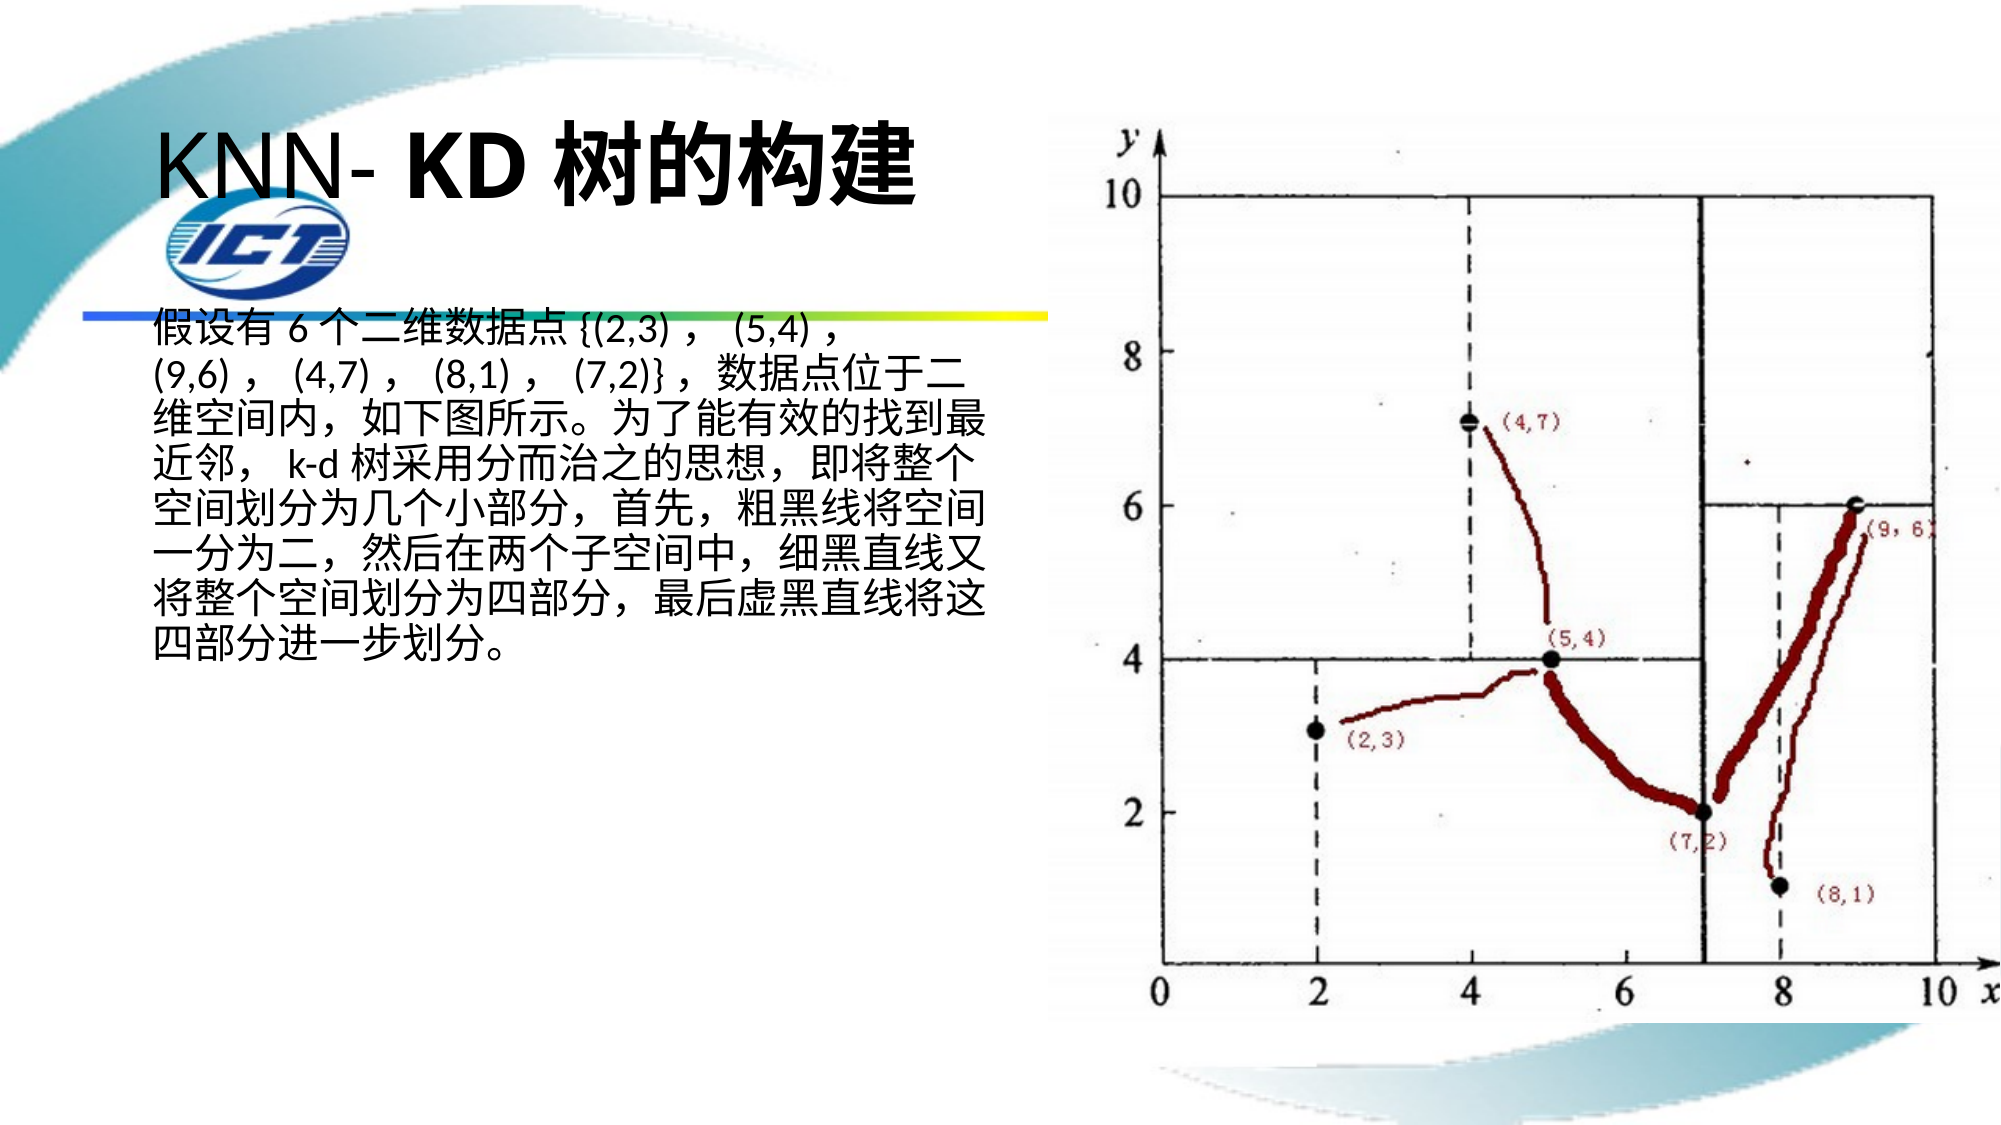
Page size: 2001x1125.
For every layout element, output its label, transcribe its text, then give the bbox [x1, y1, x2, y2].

picture [0, 0, 2001, 1125]
list 假设有6个二维数据点{(2,3)，(5,4)，(9,6)，(4,7)，(8,1)，(7,2)}，数据点位于二维空间内，如下图所示。为了能有效的找到最近邻，k-d树采用分而治之的思想，即将整个空间划分为几个小部分，首先，粗黑线将空间一分为二，然后在两个子空间中，细黑直线又将整个空间划分为四部分，最后虚黑直线将这四部分进一步划分。 [137, 299, 1009, 1014]
title KNN- KD树的构建 [137, 59, 1863, 278]
